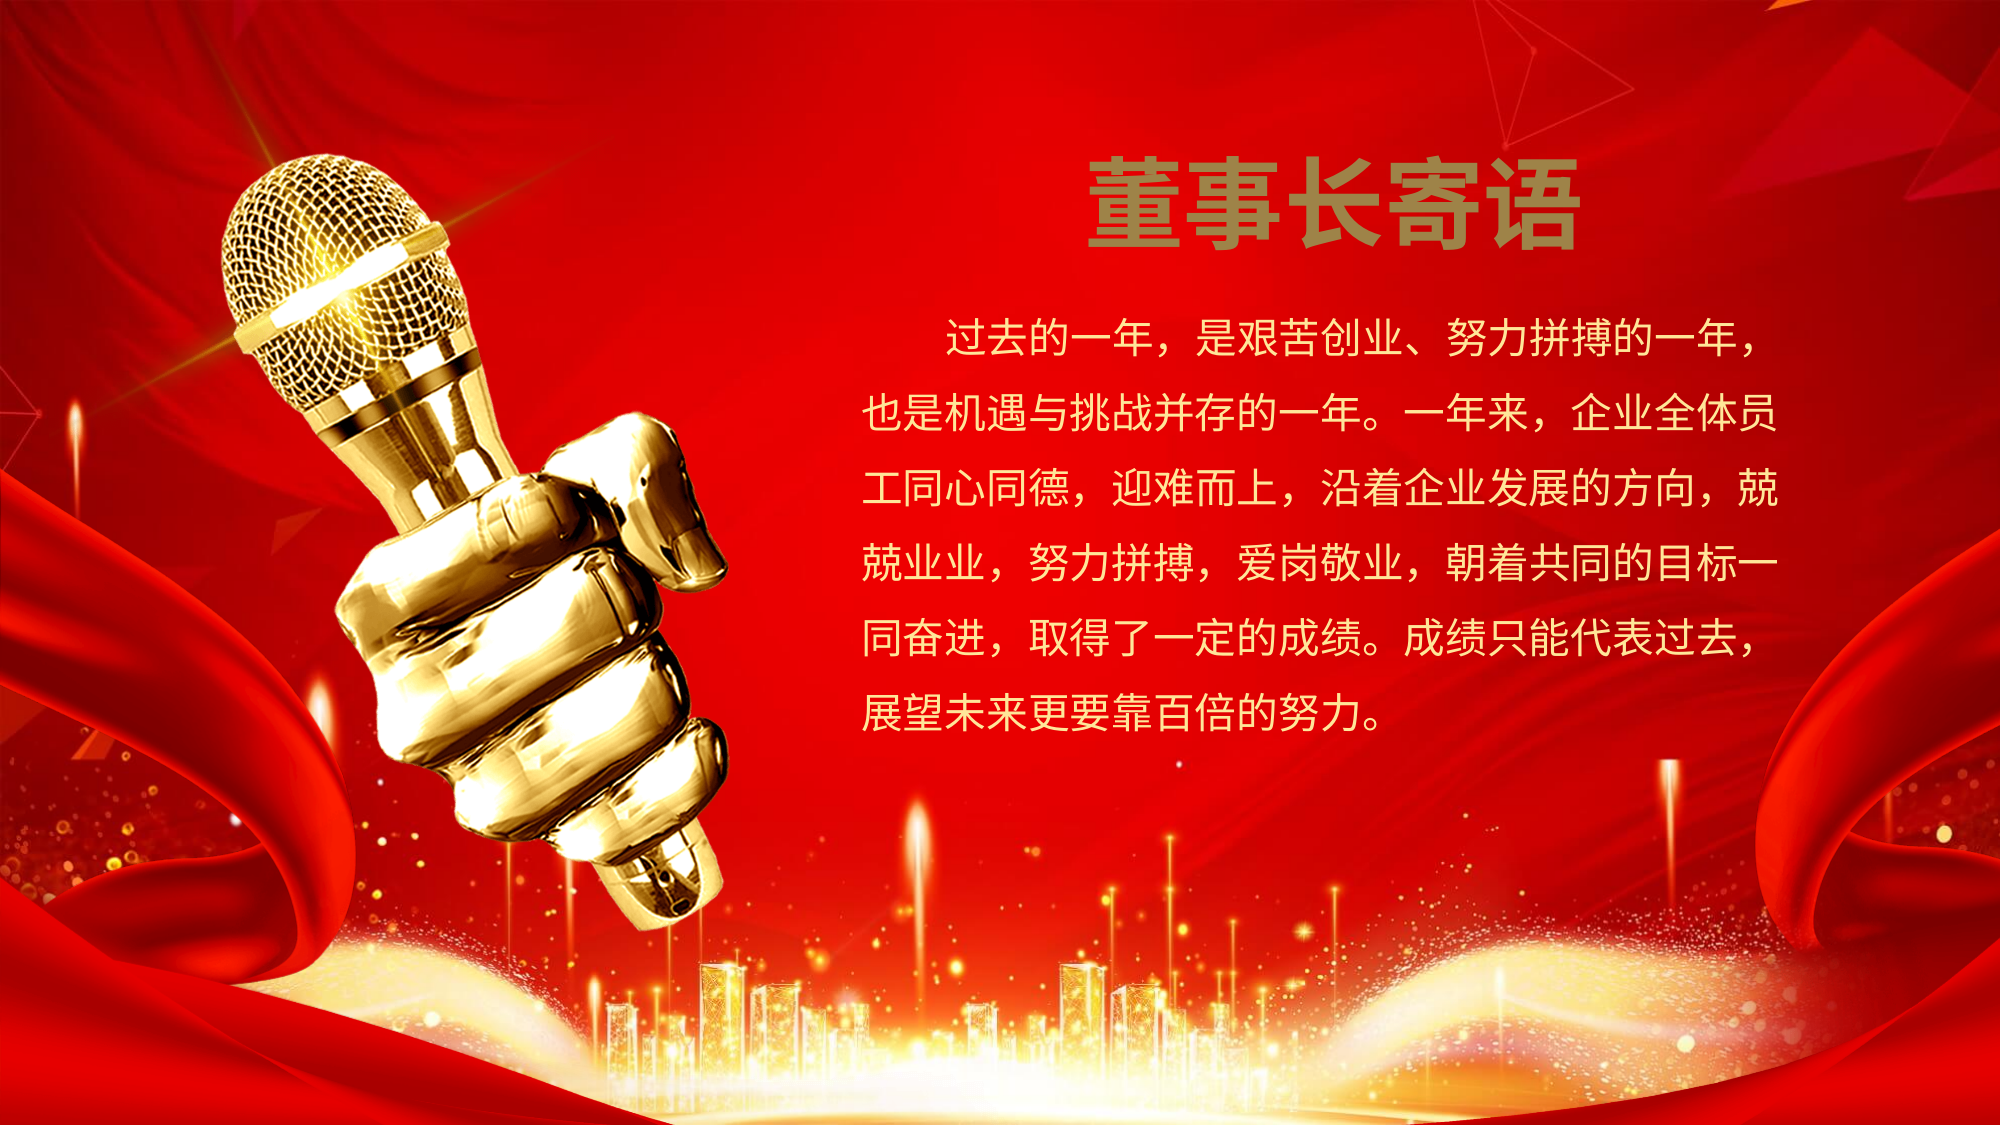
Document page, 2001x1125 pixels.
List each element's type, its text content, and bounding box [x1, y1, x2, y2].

text_box 董事长寄语 [944, 133, 1724, 269]
text_box 过去的一年，是艰苦创业、努力拼搏的一年，也是机遇与挑战并存的一年。一年来，企业全体员工同心同德，迎难而上，沿着企业发展的方向，兢兢业业，努力拼搏，爱岗敬业，朝着共同的目标一同奋进，取得了一定的成绩。成绩只能代表过去，展望未来更要靠百倍的努力。 [846, 279, 1822, 468]
picture [0, 0, 2000, 1125]
